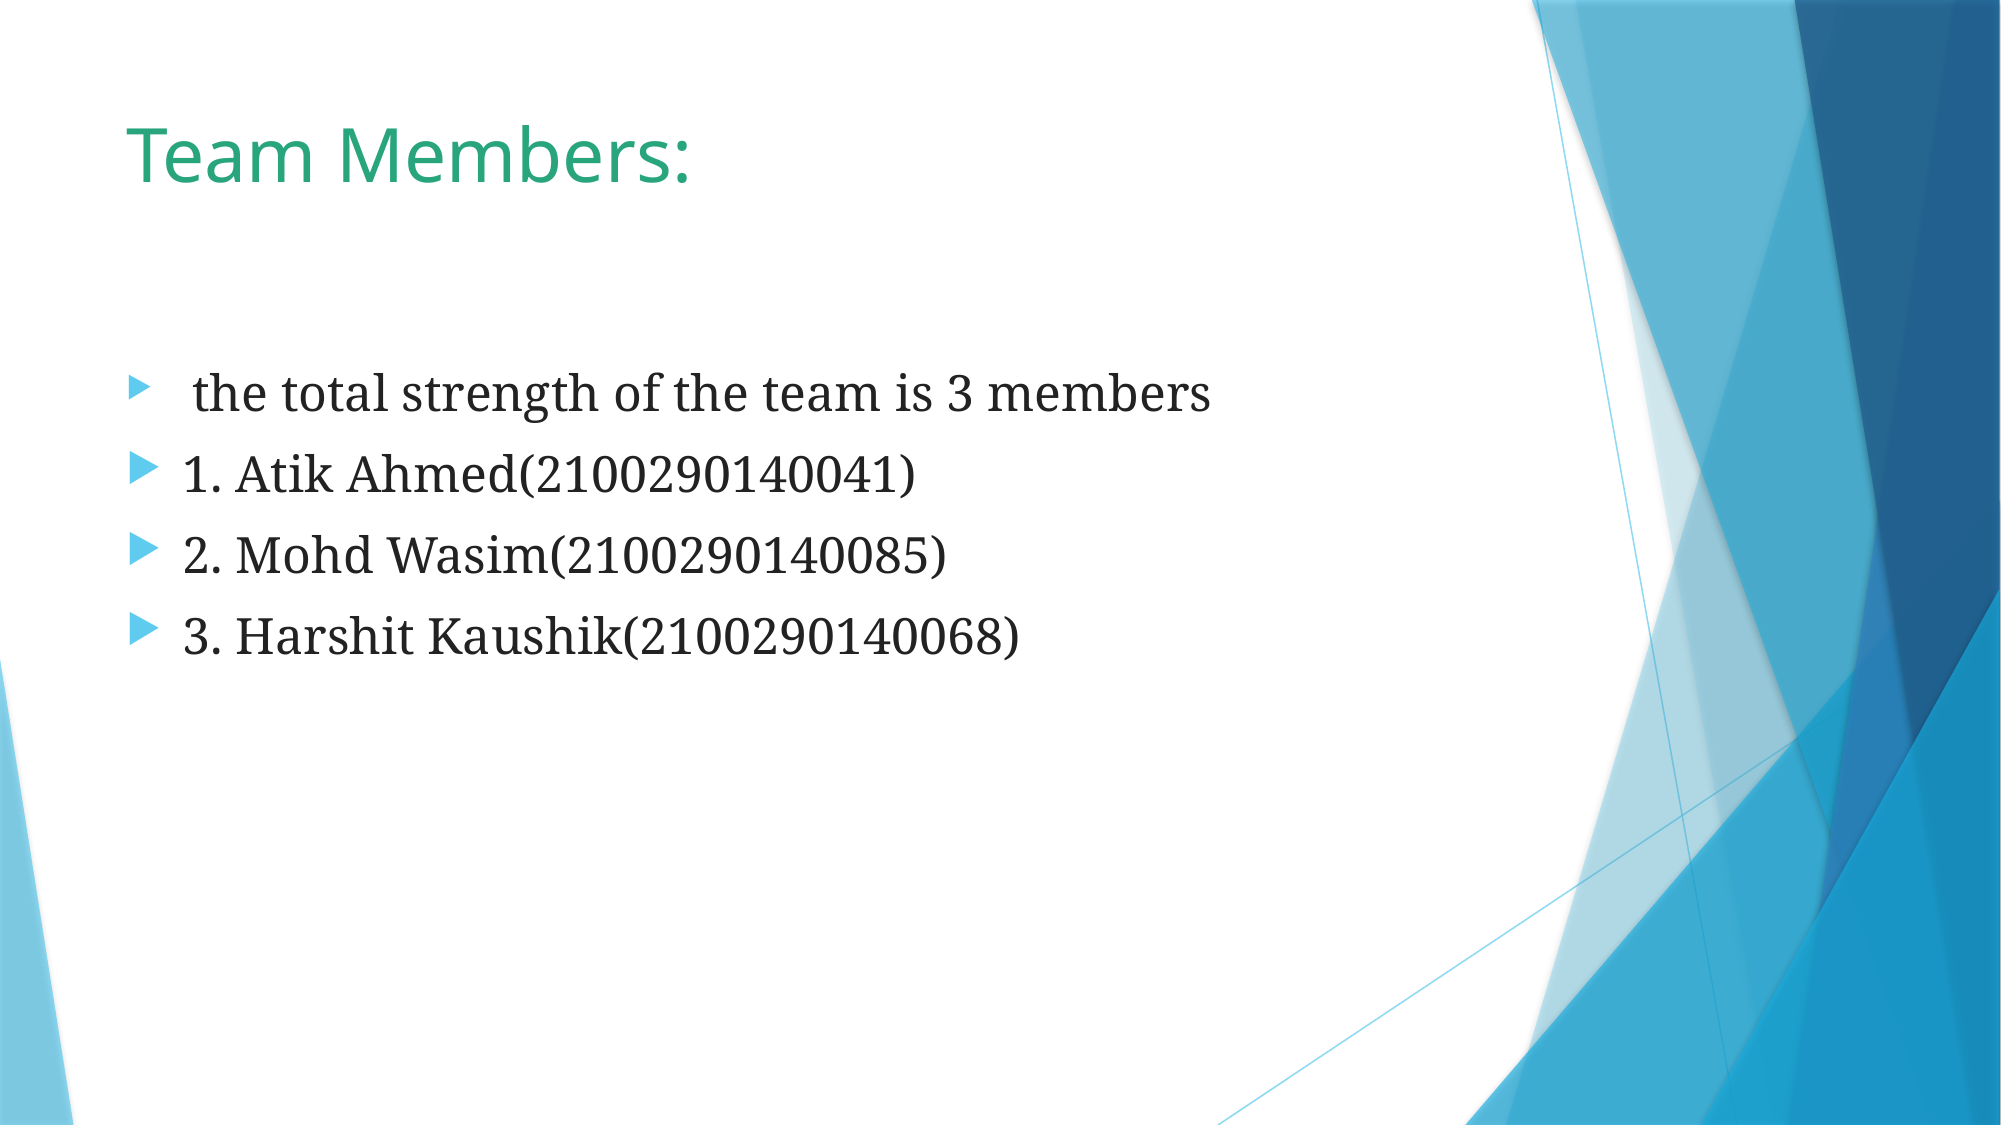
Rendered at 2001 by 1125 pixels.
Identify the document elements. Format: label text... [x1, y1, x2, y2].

list the total strength of the team is 3 members 1. Atik Ahmed(2100290140041) 2. Mohd Wasim(2100290140085) 3. Harshit Kaushik(2100290140068) [111, 354, 1522, 992]
title Team Members: [111, 99, 1522, 317]
